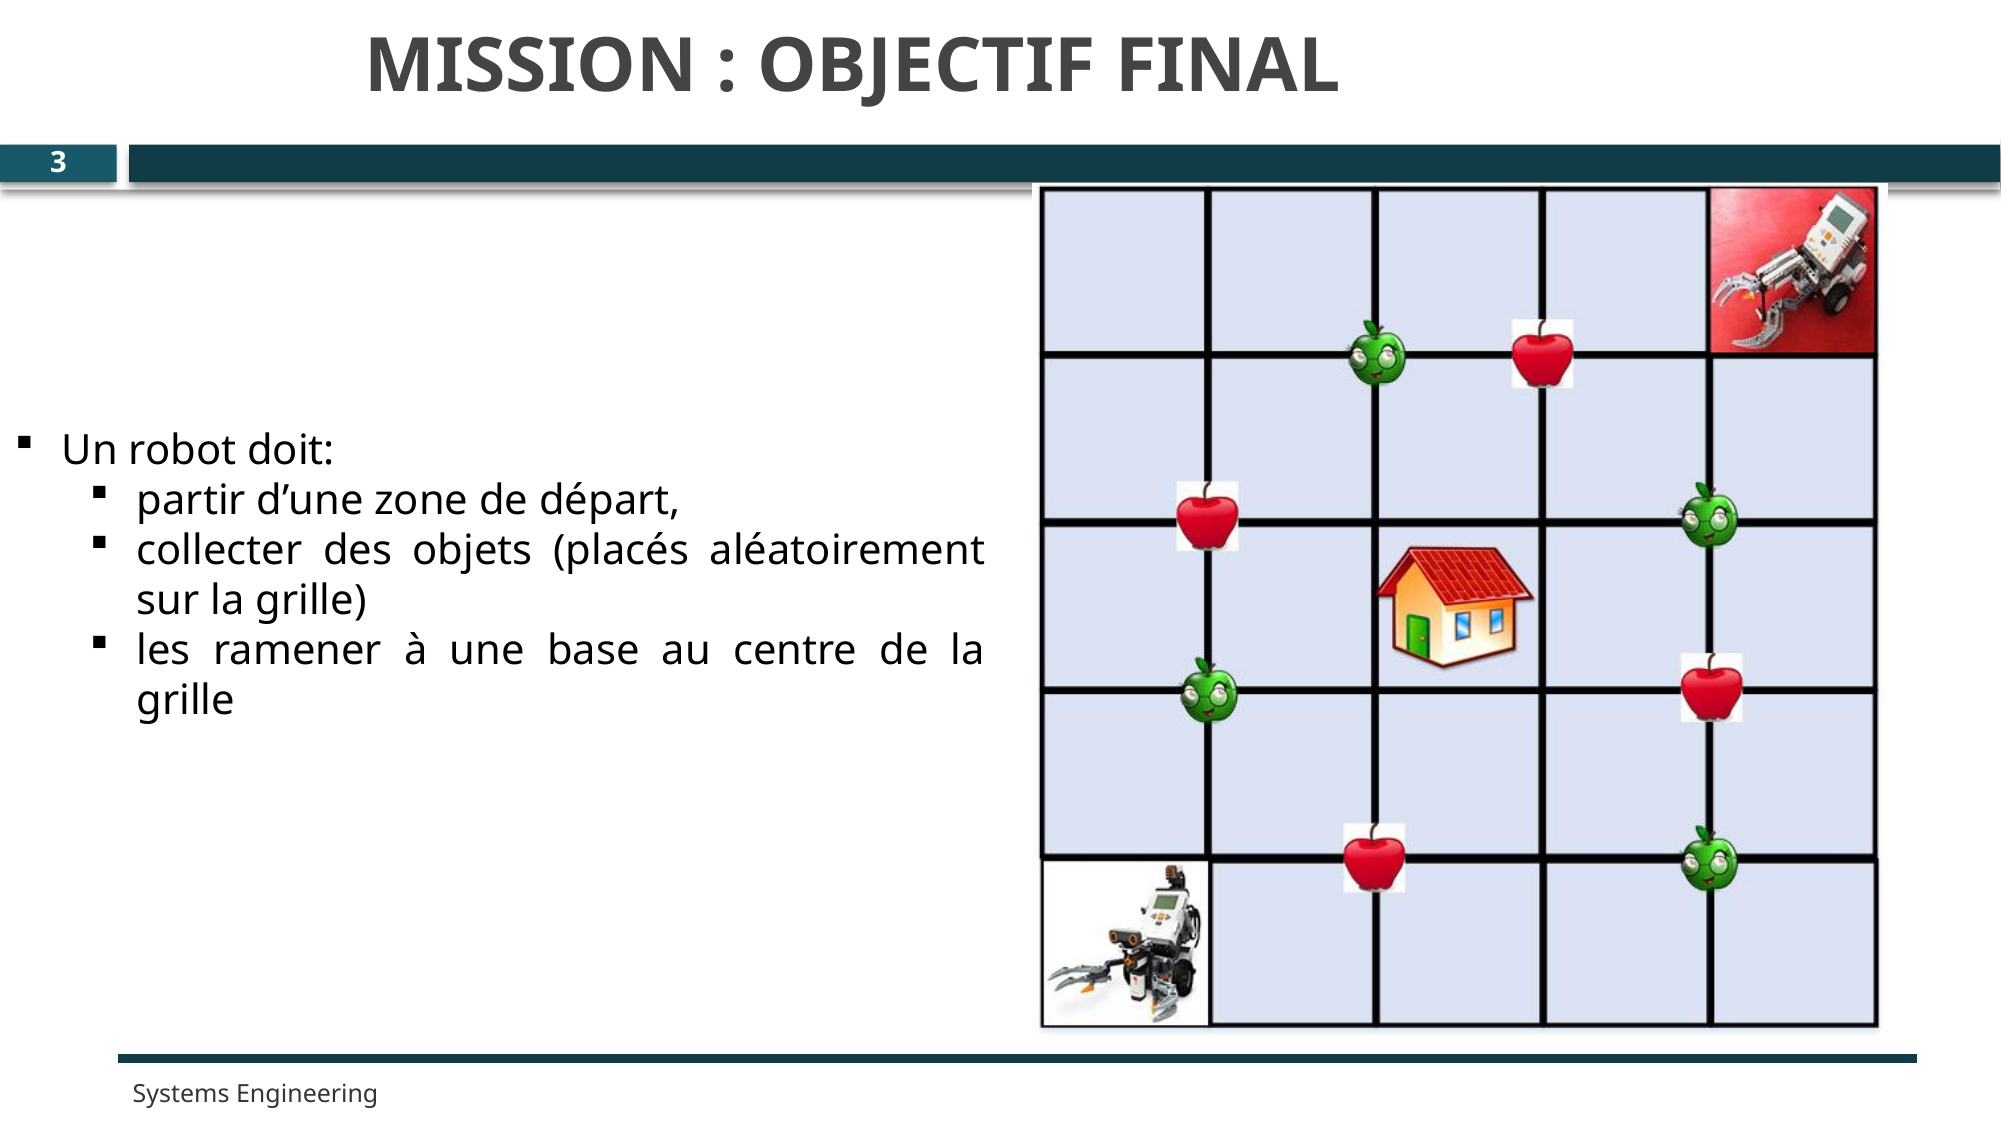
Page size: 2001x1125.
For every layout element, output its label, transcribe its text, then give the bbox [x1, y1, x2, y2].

title MISSION : OBJECTIF FINAL [349, 8, 1370, 115]
footer Systems Engineering [117, 1070, 1252, 1118]
text_box Un robot doit: partir d’une zone de départ, collecter des objets (placés aléatoirement sur la grille) les ramener à une base au centre de la grille [0, 415, 1001, 730]
picture [1032, 183, 1888, 1040]
slide_number 3 [0, 143, 117, 184]
